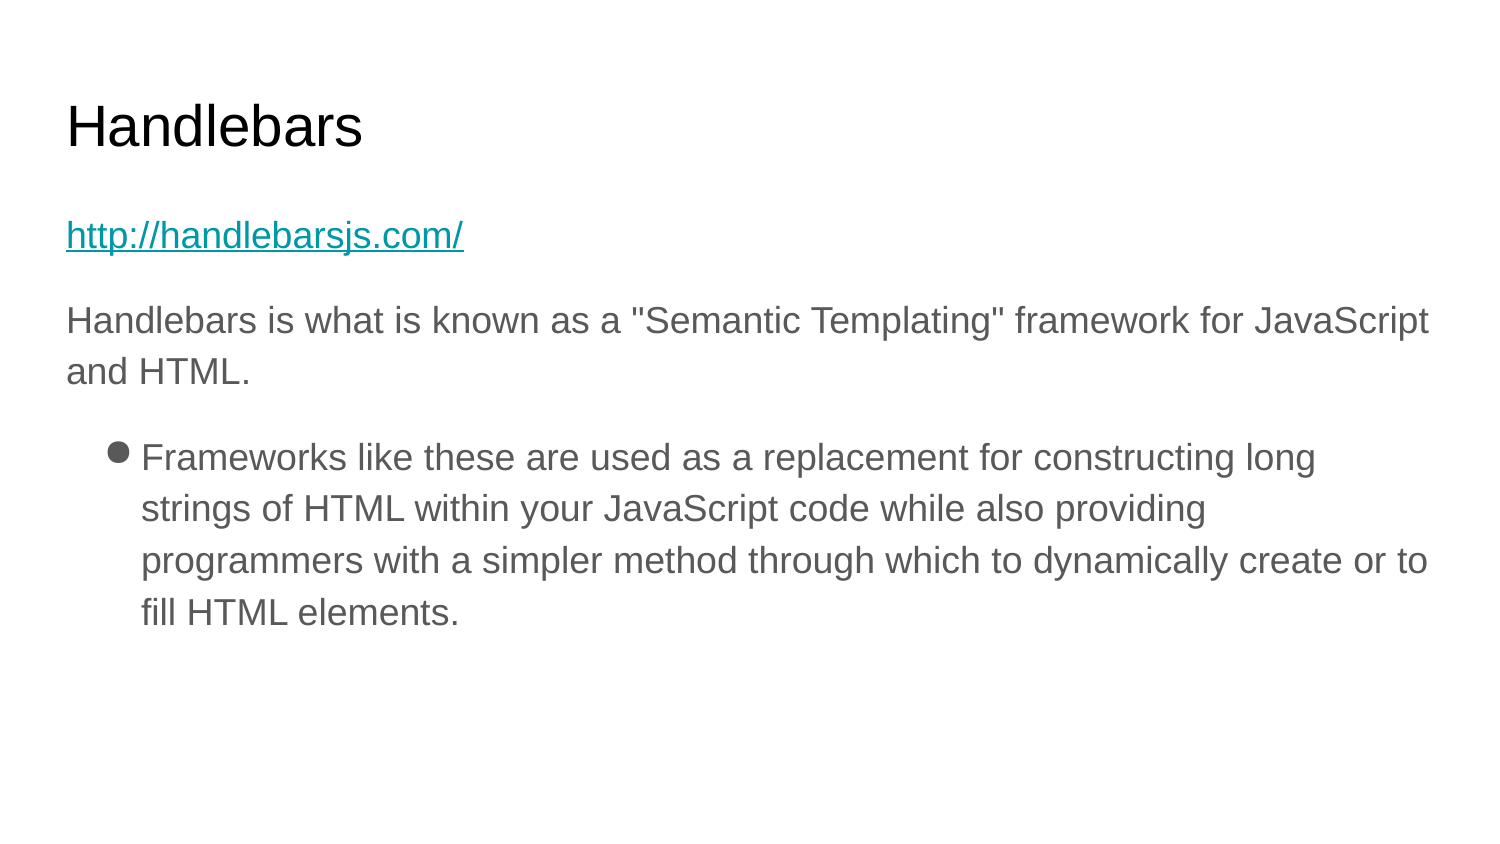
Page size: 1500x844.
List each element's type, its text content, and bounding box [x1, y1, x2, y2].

title Handlebars [51, 72, 1449, 167]
list http://handlebarsjs.com/ Handlebars is what is known as a "Semantic Templating" framework for JavaScript and HTML. Frameworks like these are used as a replacement for constructing long strings of HTML within your JavaScript code while also providing programmers with a simpler method through which to dynamically create or to fill HTML elements. [51, 189, 1449, 750]
